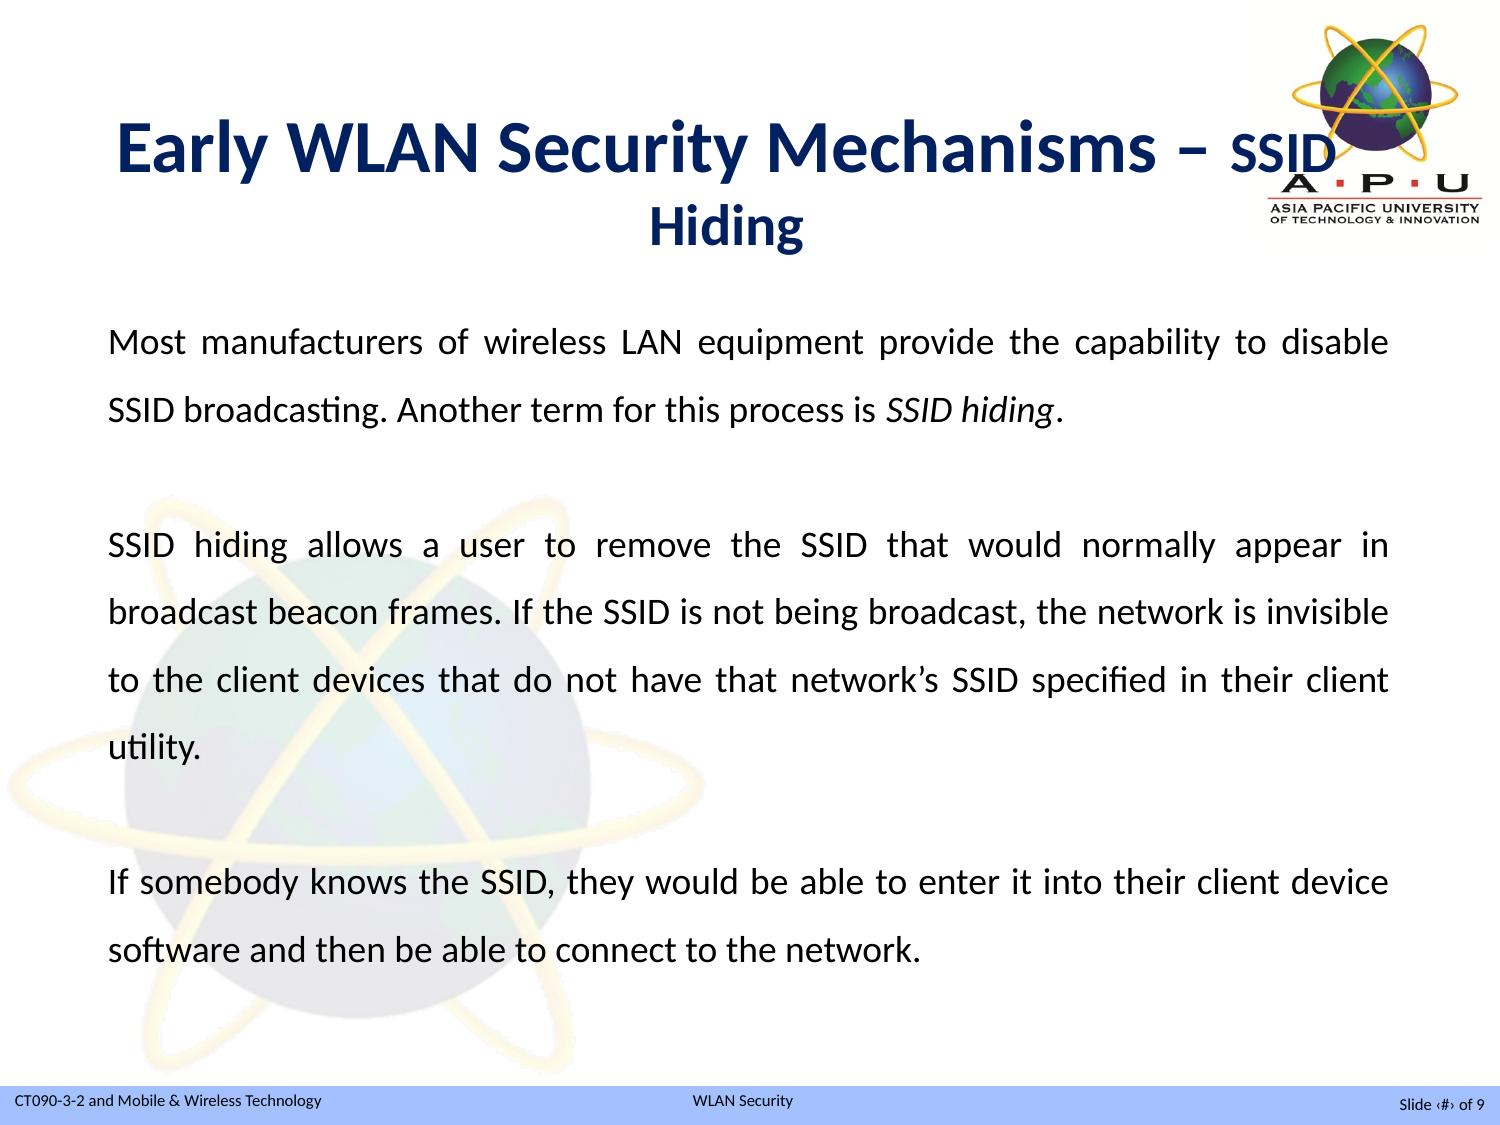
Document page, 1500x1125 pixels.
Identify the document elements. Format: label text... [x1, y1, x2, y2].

footer Slide ‹#› of 9 [1024, 1086, 1500, 1125]
text_box Early WLAN Security Mechanisms – SSID Hiding [70, 112, 1384, 243]
picture [1251, 0, 1500, 249]
text_box Most manufacturers of wireless LAN equipment provide the capability to disable SSID broadcasting. Another term for this process is SSID hiding. SSID hiding allows a user to remove the SSID that would normally appear in broadcast beacon frames. If the SSID is not being broadcast, the network is invisible to the client devices that do not have that network’s SSID specified in their client utility. If somebody knows the SSID, they would be able to enter it into their client device software and then be able to connect to the network. [93, 287, 1406, 978]
